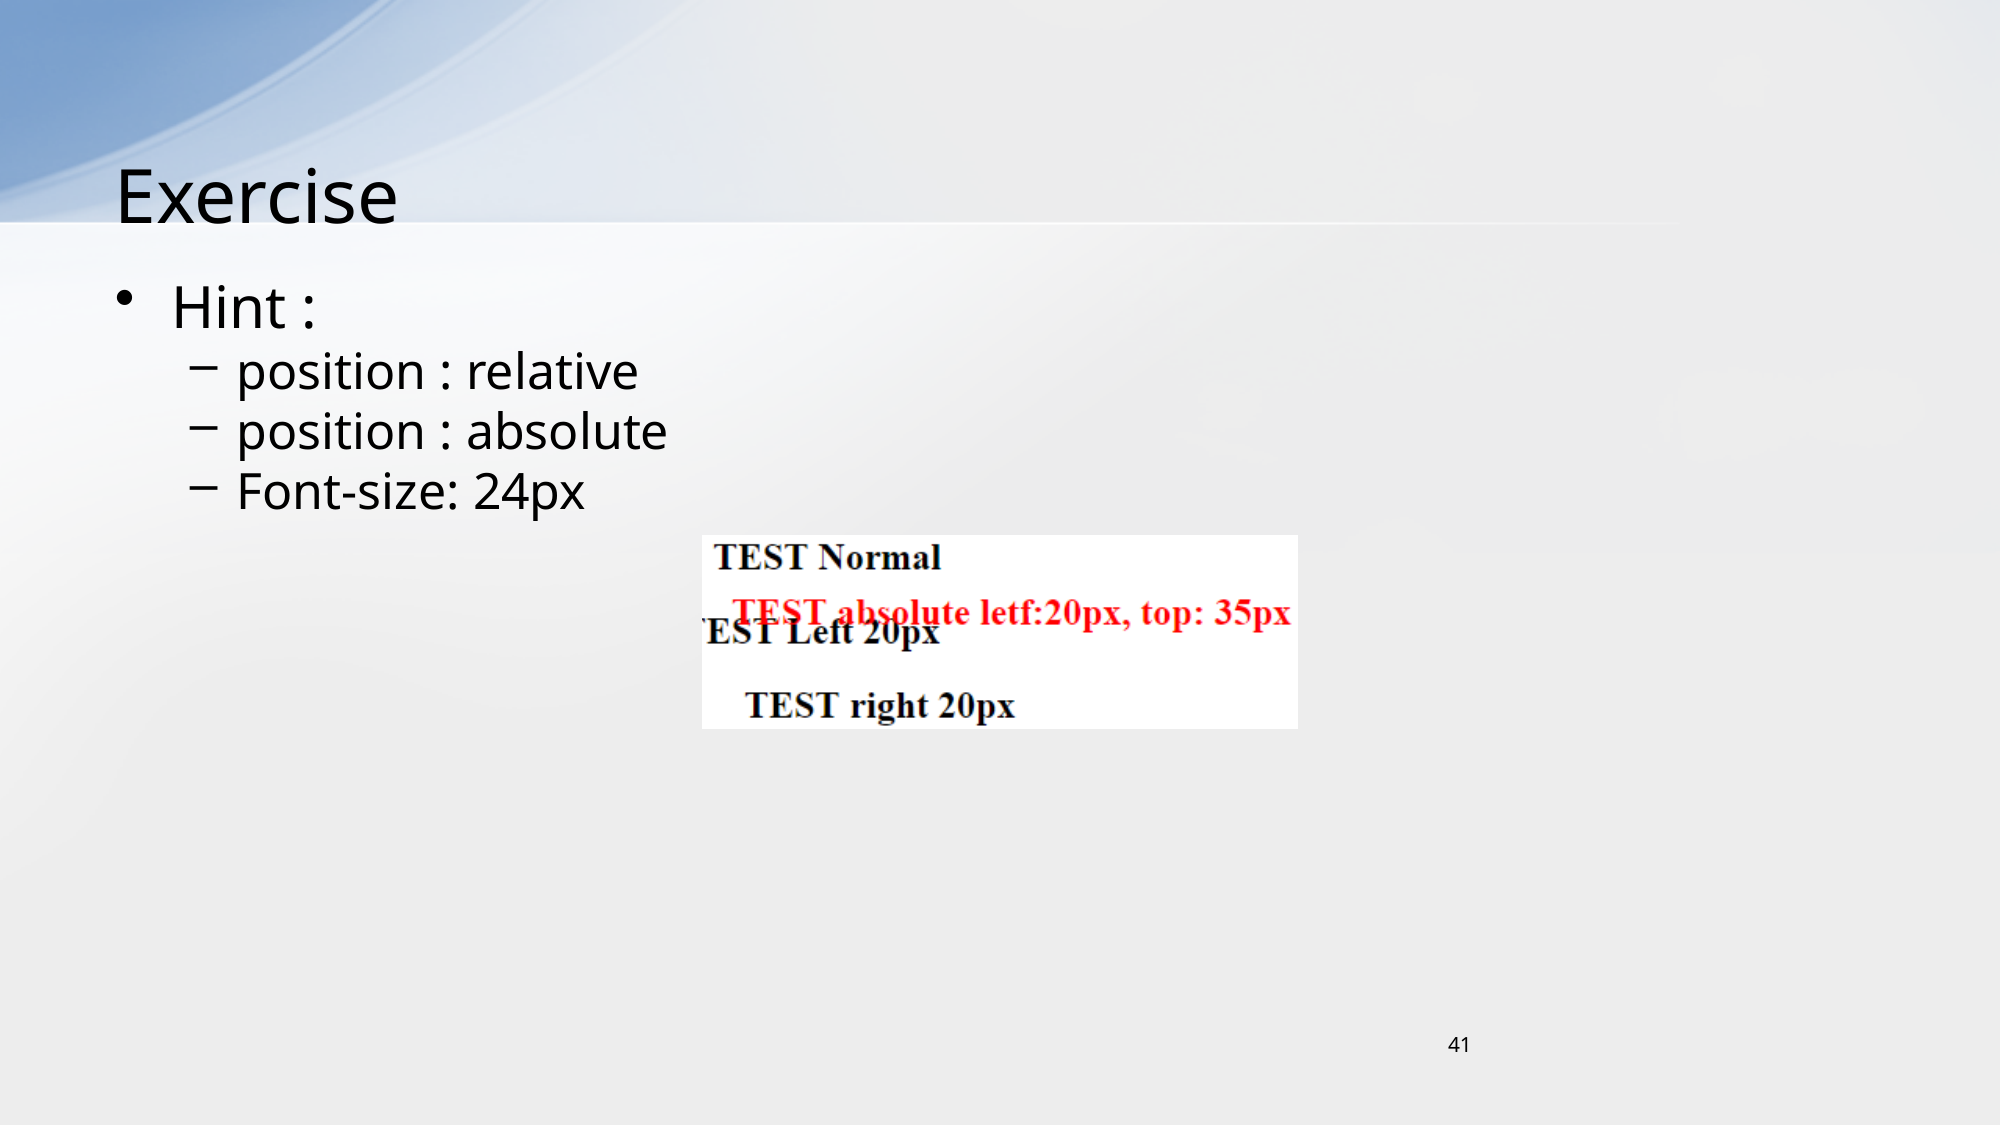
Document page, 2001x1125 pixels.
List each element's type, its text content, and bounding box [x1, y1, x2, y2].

list Hint : position : relative position : absolute Font-size: 24px [99, 262, 1900, 1005]
picture [0, 0, 2000, 1125]
slide_number 41 [1433, 1024, 1900, 1103]
title Exercise [99, 58, 1900, 247]
